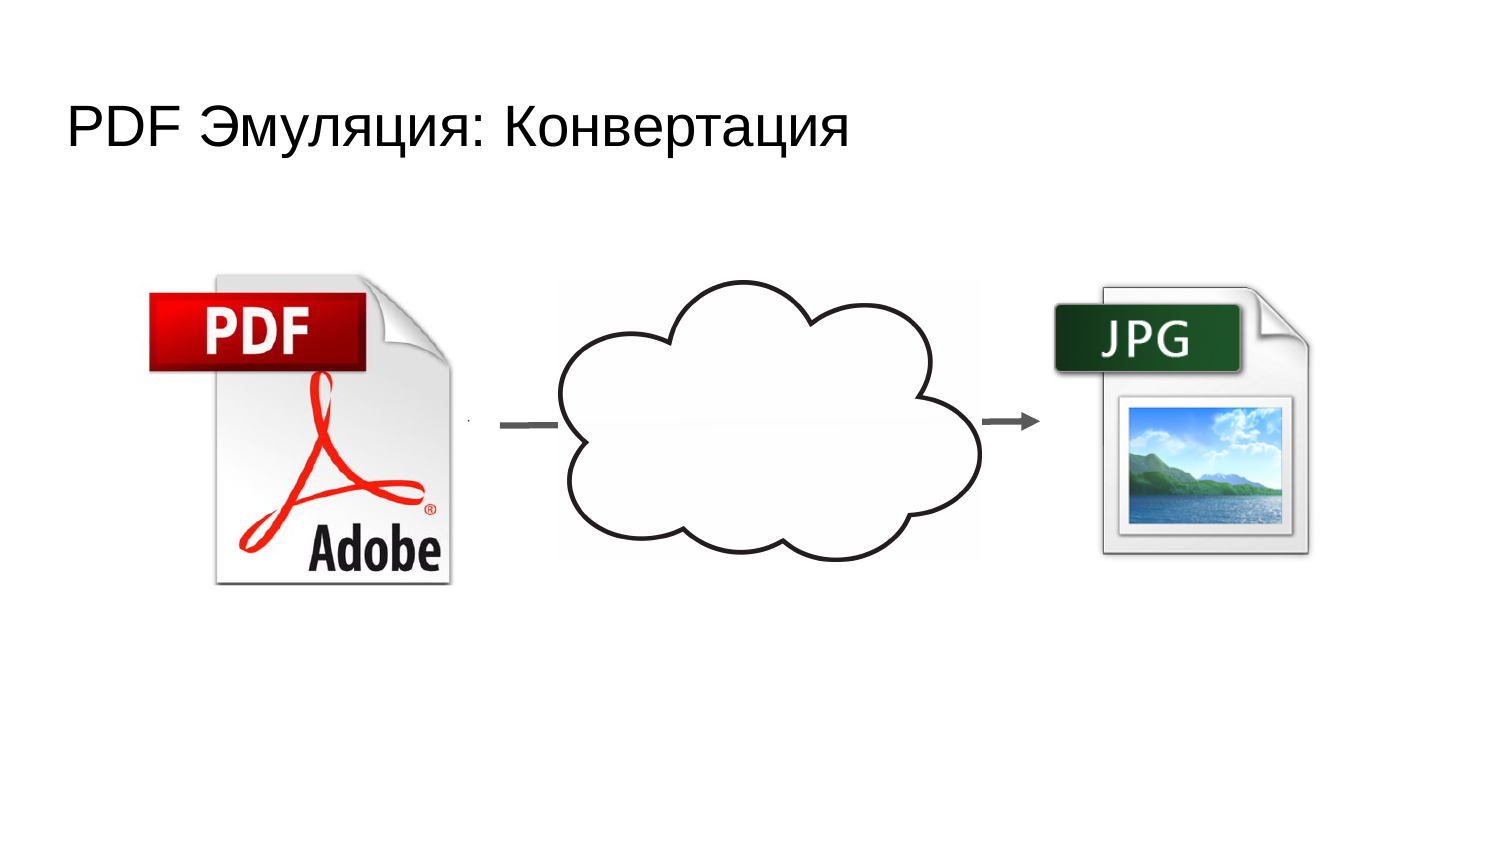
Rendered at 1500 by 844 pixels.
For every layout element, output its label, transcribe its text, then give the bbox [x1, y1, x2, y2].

title PDF Эмуляция: Конвертация [51, 72, 1449, 167]
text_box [986, 421, 1041, 426]
picture [50, 269, 982, 588]
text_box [499, 421, 553, 426]
picture [1039, 278, 1327, 565]
